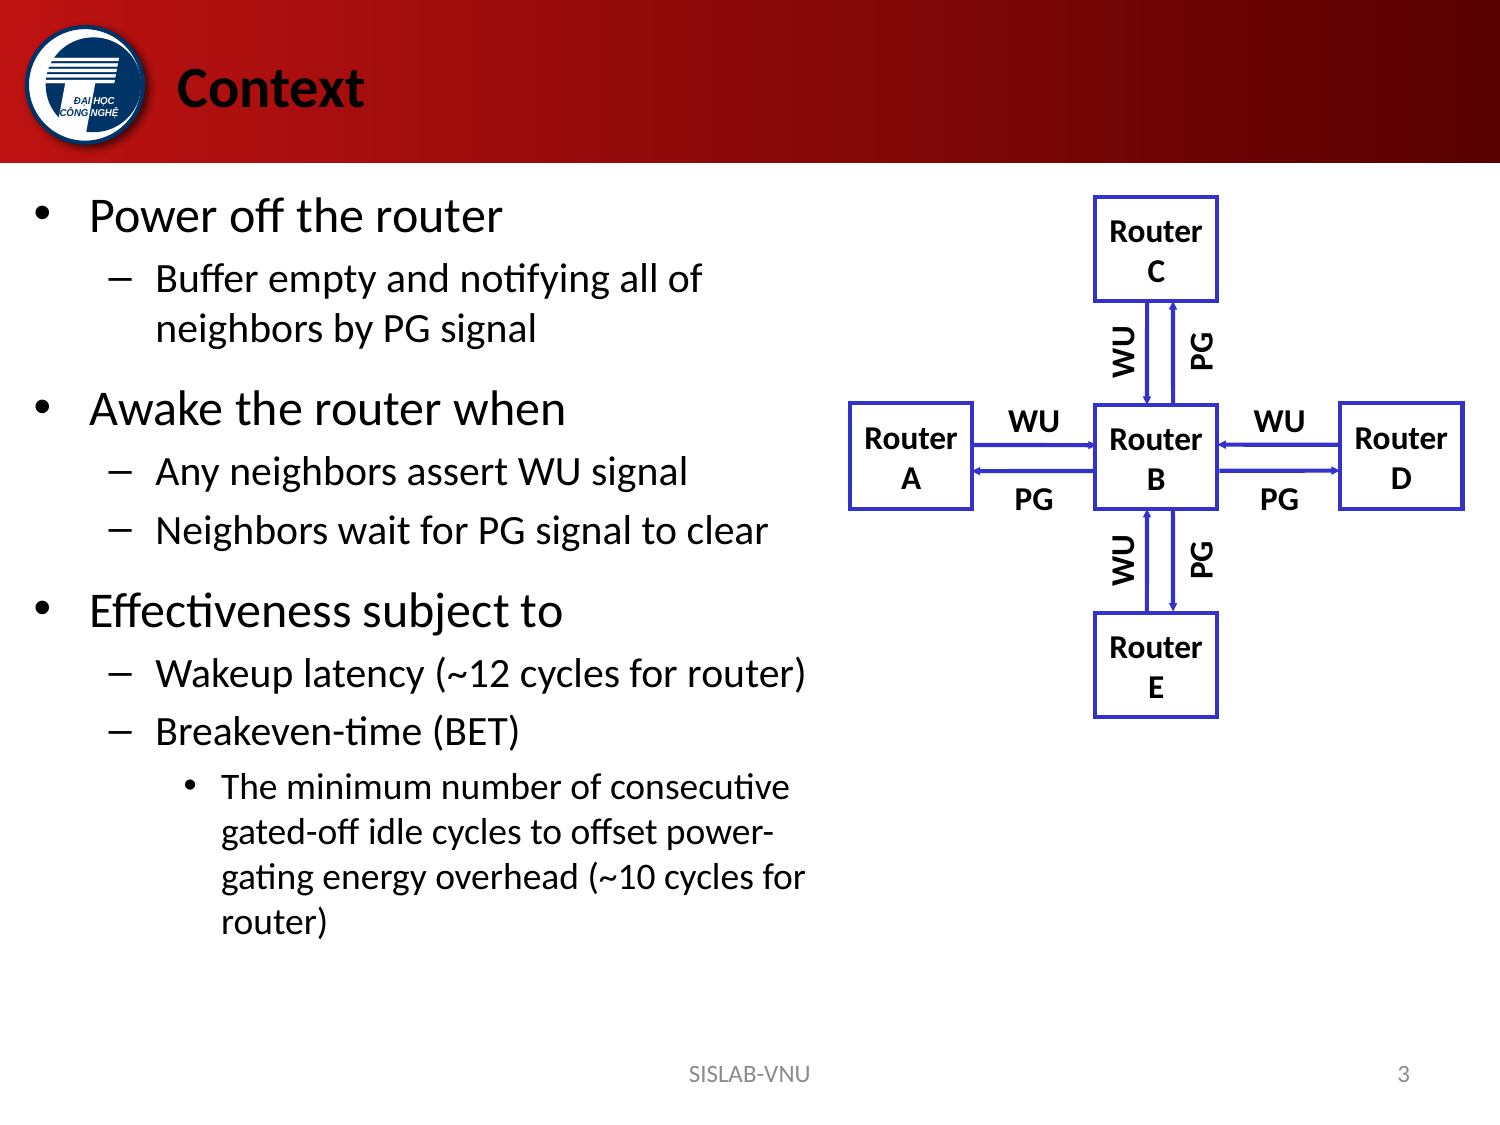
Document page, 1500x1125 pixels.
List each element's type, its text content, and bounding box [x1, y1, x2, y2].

text_box [1142, 301, 1152, 405]
list Power off the router Buffer empty and notifying all of neighbors by PG signal Awake the router when Any neighbors assert WU signal Neighbors wait for PG signal to clear Effectiveness subject to Wakeup latency (~12 cycles for router) Breakeven-time (BET) The minimum number of consecutive gated-off idle cycles to offset power-gating energy overhead (~10 cycles for router) [18, 174, 850, 1000]
text_box WU [1094, 312, 1147, 392]
text_box Router B [1094, 404, 1218, 509]
text_box [1217, 440, 1232, 449]
text_box [1168, 601, 1178, 612]
text_box Router C [1094, 197, 1218, 302]
slide_number 3 [1074, 1042, 1425, 1103]
text_box WU [985, 392, 1083, 446]
text_box Router A [849, 402, 973, 509]
text_box [1168, 301, 1178, 390]
text_box WU [1094, 520, 1147, 601]
text_box [1327, 466, 1340, 475]
text_box PG [1232, 470, 1327, 523]
text_box Router E [1094, 613, 1218, 717]
text_box [973, 467, 985, 476]
text_box PG [985, 471, 1083, 524]
text_box [1083, 441, 1094, 450]
text_box Router D [1339, 402, 1463, 510]
text_box PG [1172, 520, 1226, 601]
title Context [162, 24, 1425, 143]
text_box PG [1173, 312, 1226, 392]
text_box WU [1232, 392, 1327, 445]
footer SISLAB-VNU [512, 1042, 988, 1103]
text_box [1142, 509, 1152, 589]
